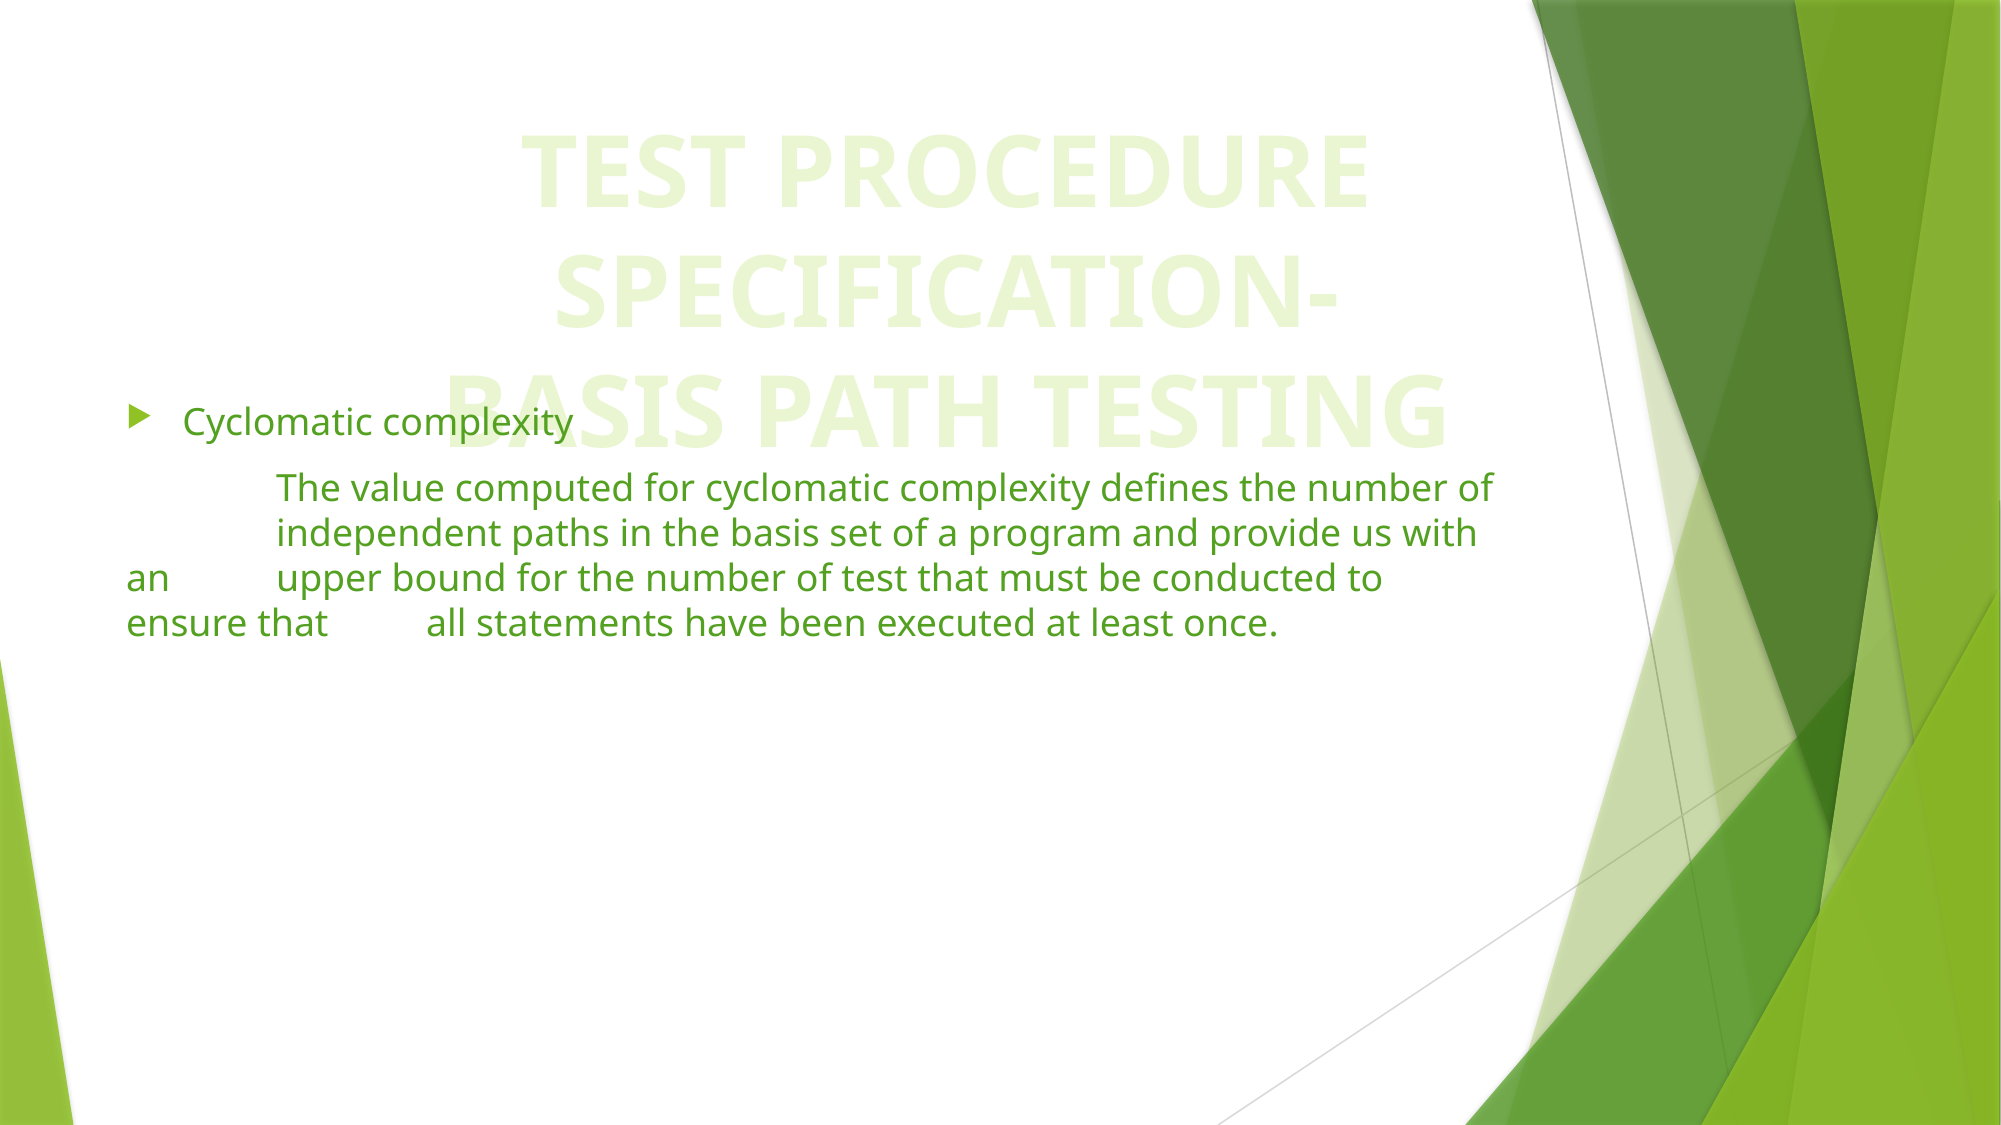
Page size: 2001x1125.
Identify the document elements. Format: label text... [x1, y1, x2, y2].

title TEST PROCEDURE SPECIFICATION- BASIS PATH TESTING [111, 99, 1783, 391]
list Cyclomatic complexity The value computed for cyclomatic complexity defines the number of independent paths in the basis set of a program and provide us with an upper bound for the number of test that must be conducted to ensure that all statements have been executed at least once. [111, 390, 1522, 1028]
